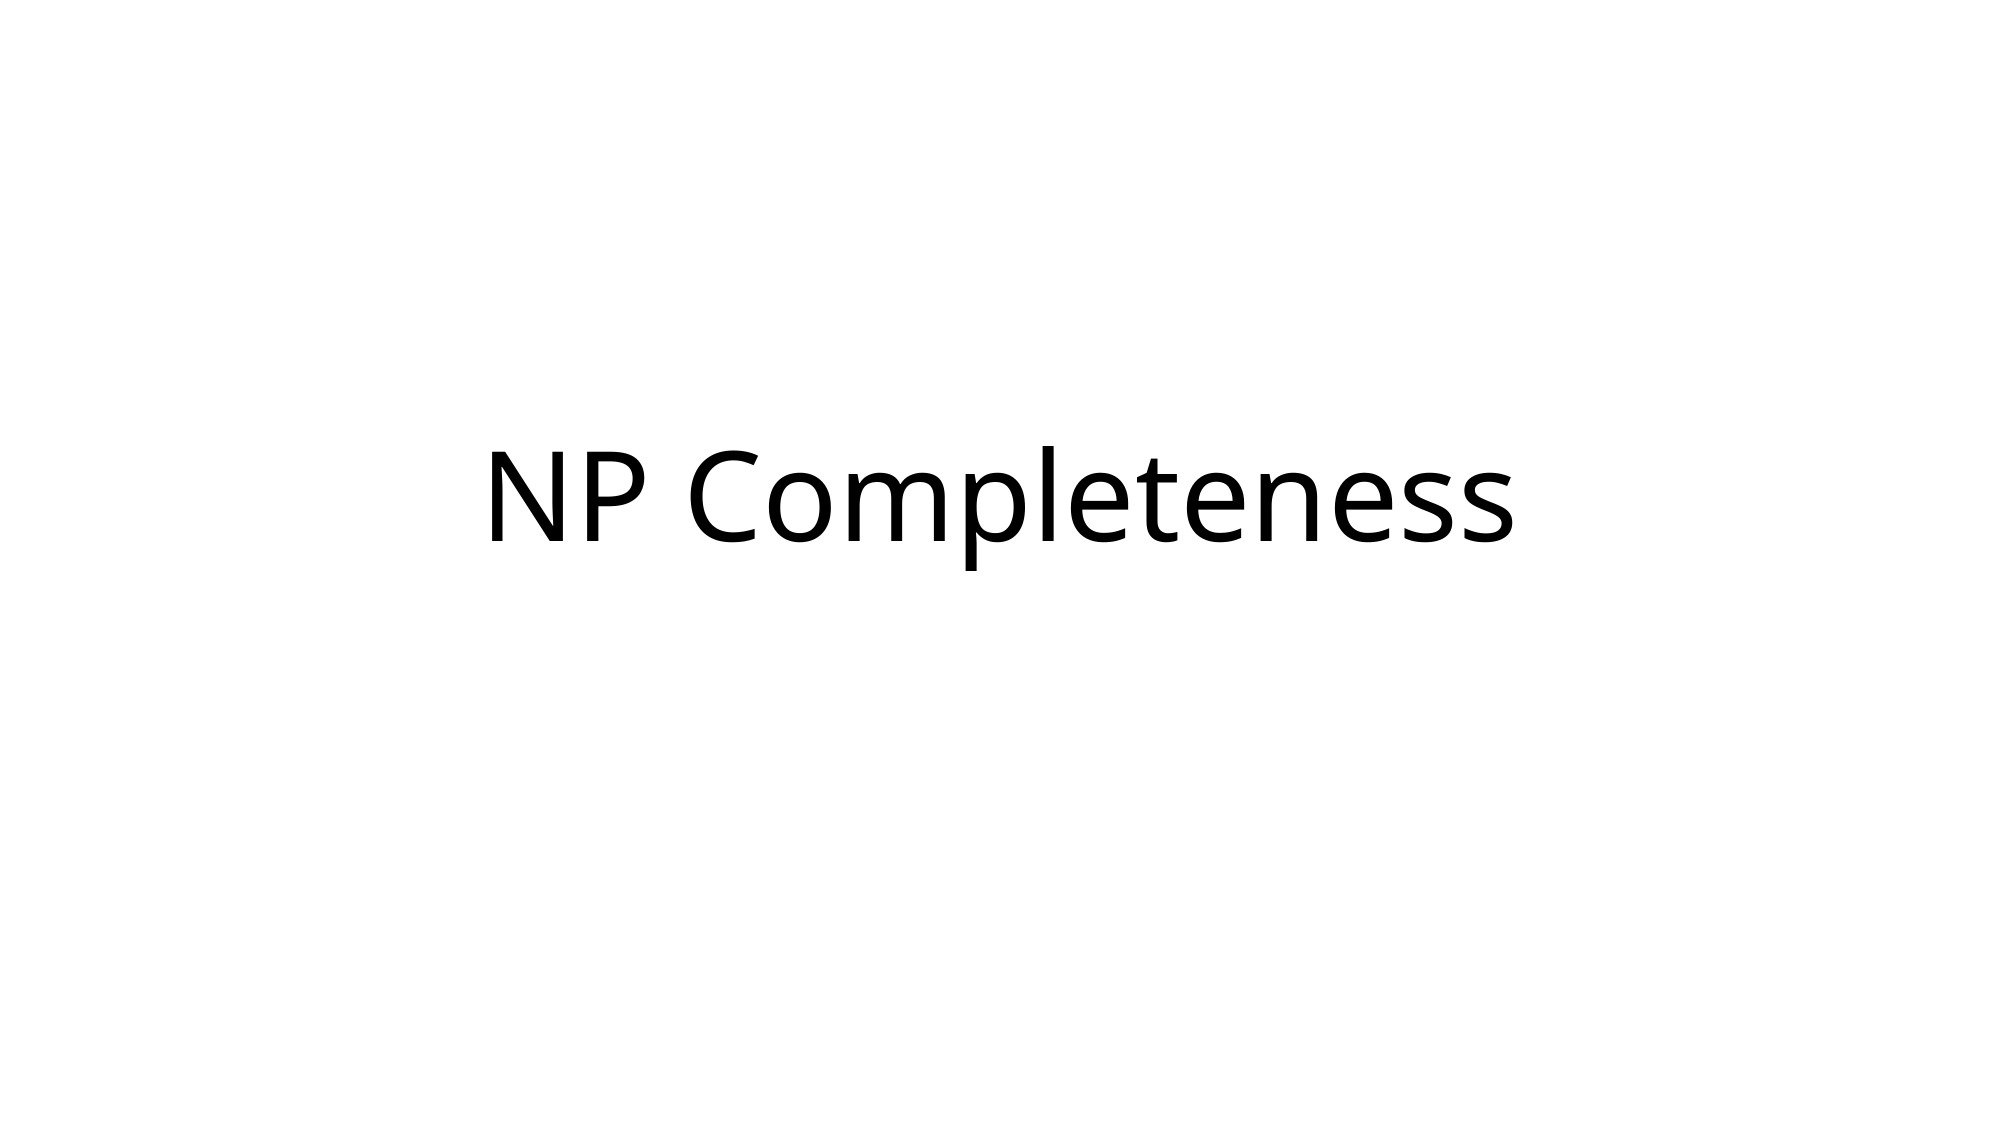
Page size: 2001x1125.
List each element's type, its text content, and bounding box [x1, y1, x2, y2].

title NP Completeness [249, 184, 1750, 576]
